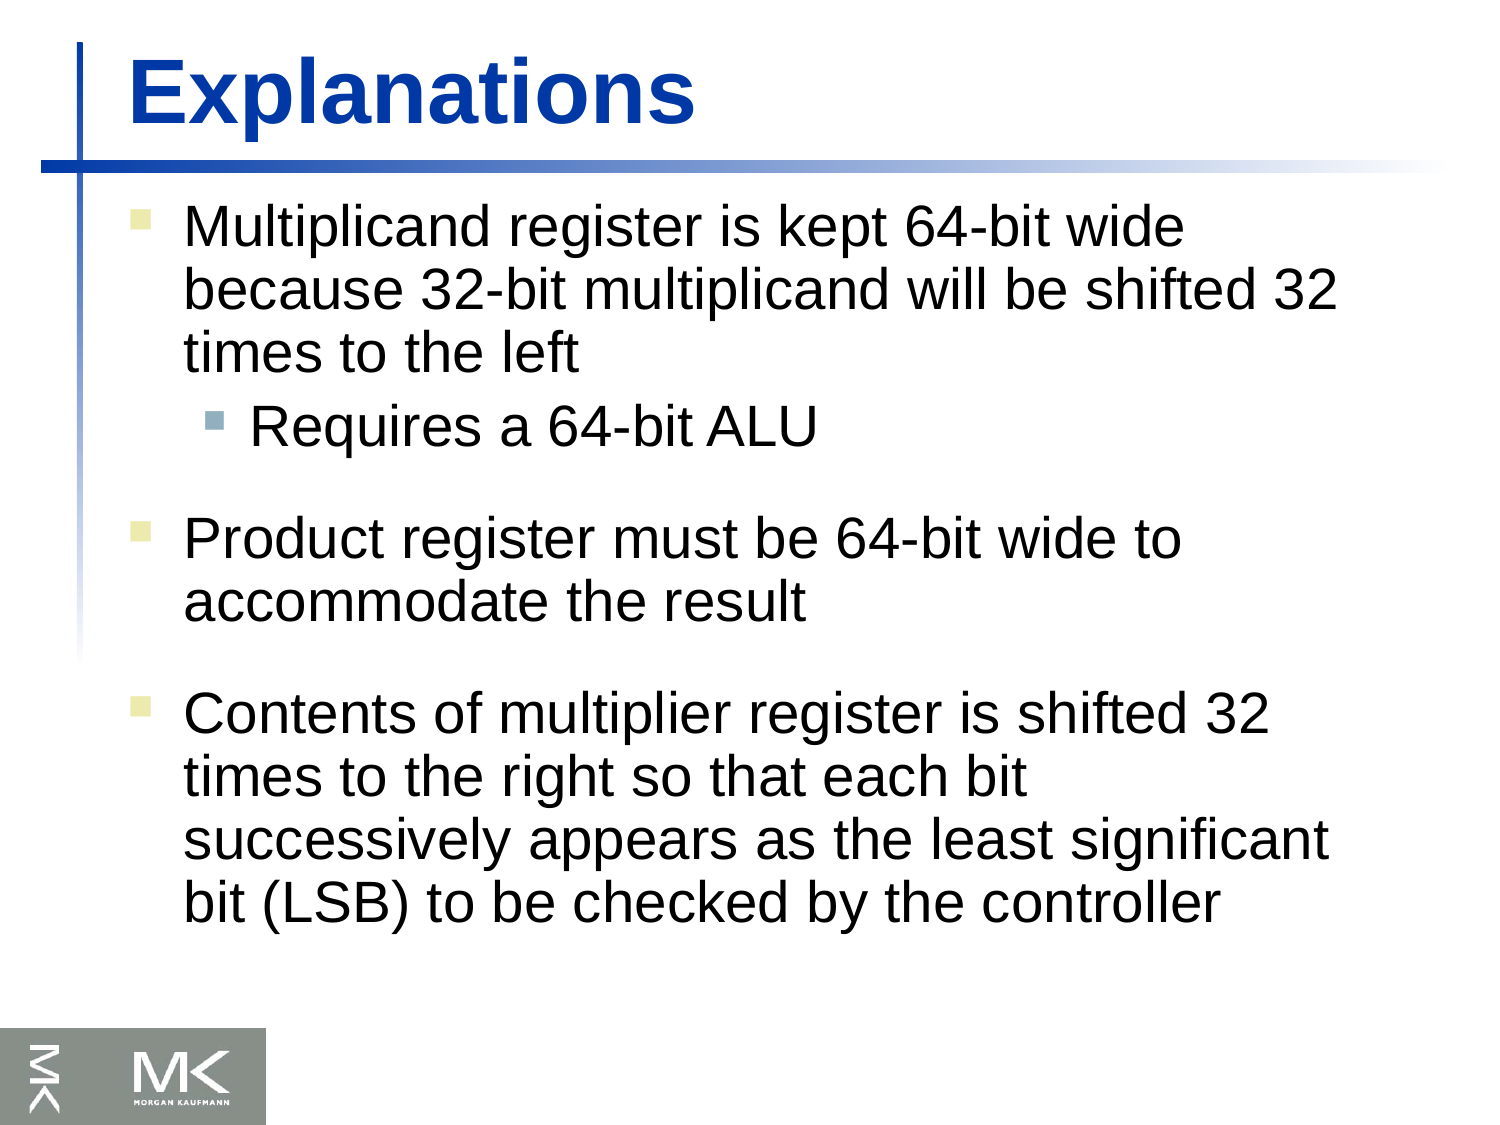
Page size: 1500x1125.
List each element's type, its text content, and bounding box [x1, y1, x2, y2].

picture [0, 1028, 266, 1125]
title Explanations [112, 23, 1468, 149]
list Multiplicand register is kept 64-bit wide because 32-bit multiplicand will be shifted 32 times to the left Requires a 64-bit ALU Product register must be 64-bit wide to accommodate the result Contents of multiplier register is shifted 32 times to the right so that each bit successively appears as the least significant bit (LSB) to be checked by the controller [112, 188, 1388, 937]
